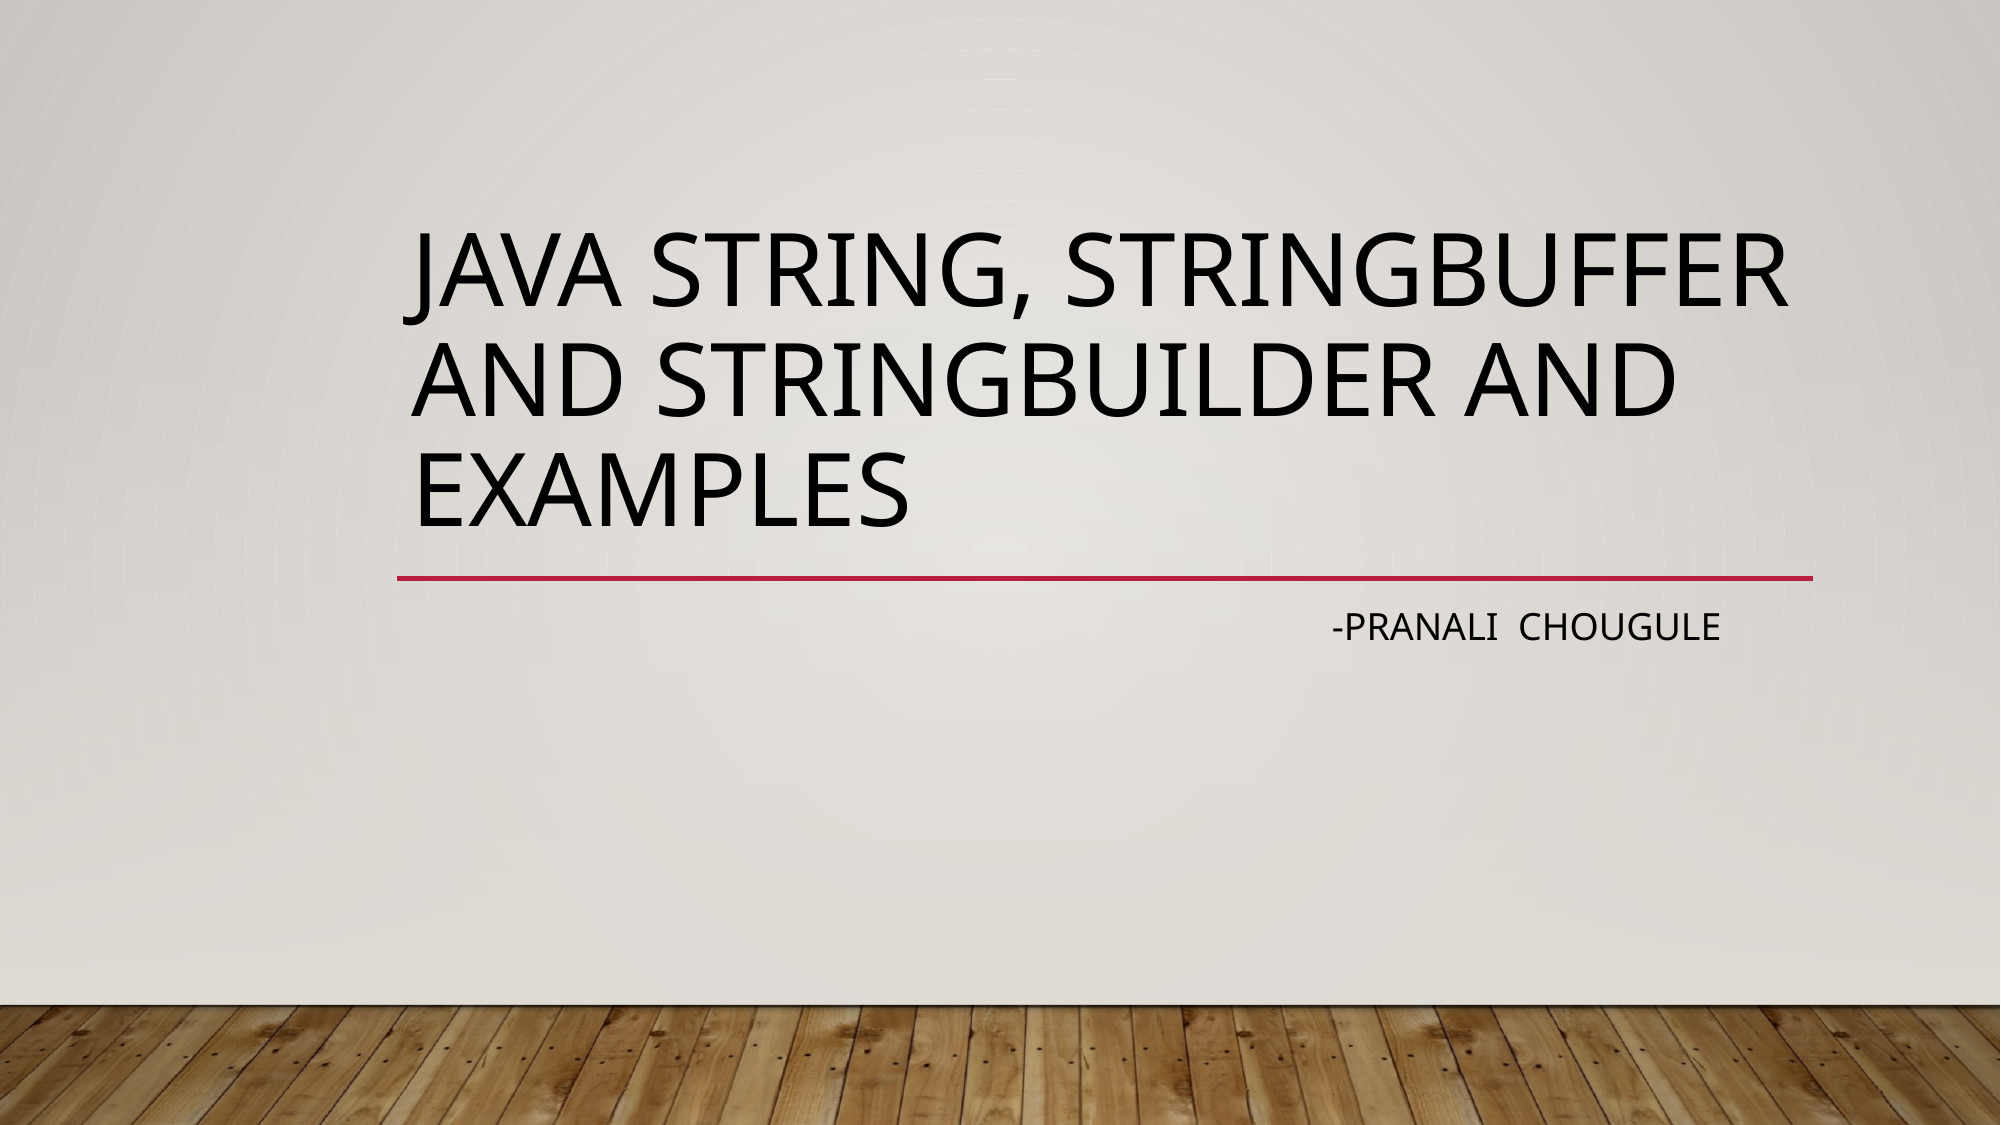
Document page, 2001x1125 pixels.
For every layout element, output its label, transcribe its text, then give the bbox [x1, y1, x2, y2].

title Java String, StringBuffer and StringBuilder and Examples [396, 131, 1814, 549]
subtitle -Pranali Chougule [1316, 579, 1814, 740]
picture [0, 1005, 2000, 1125]
